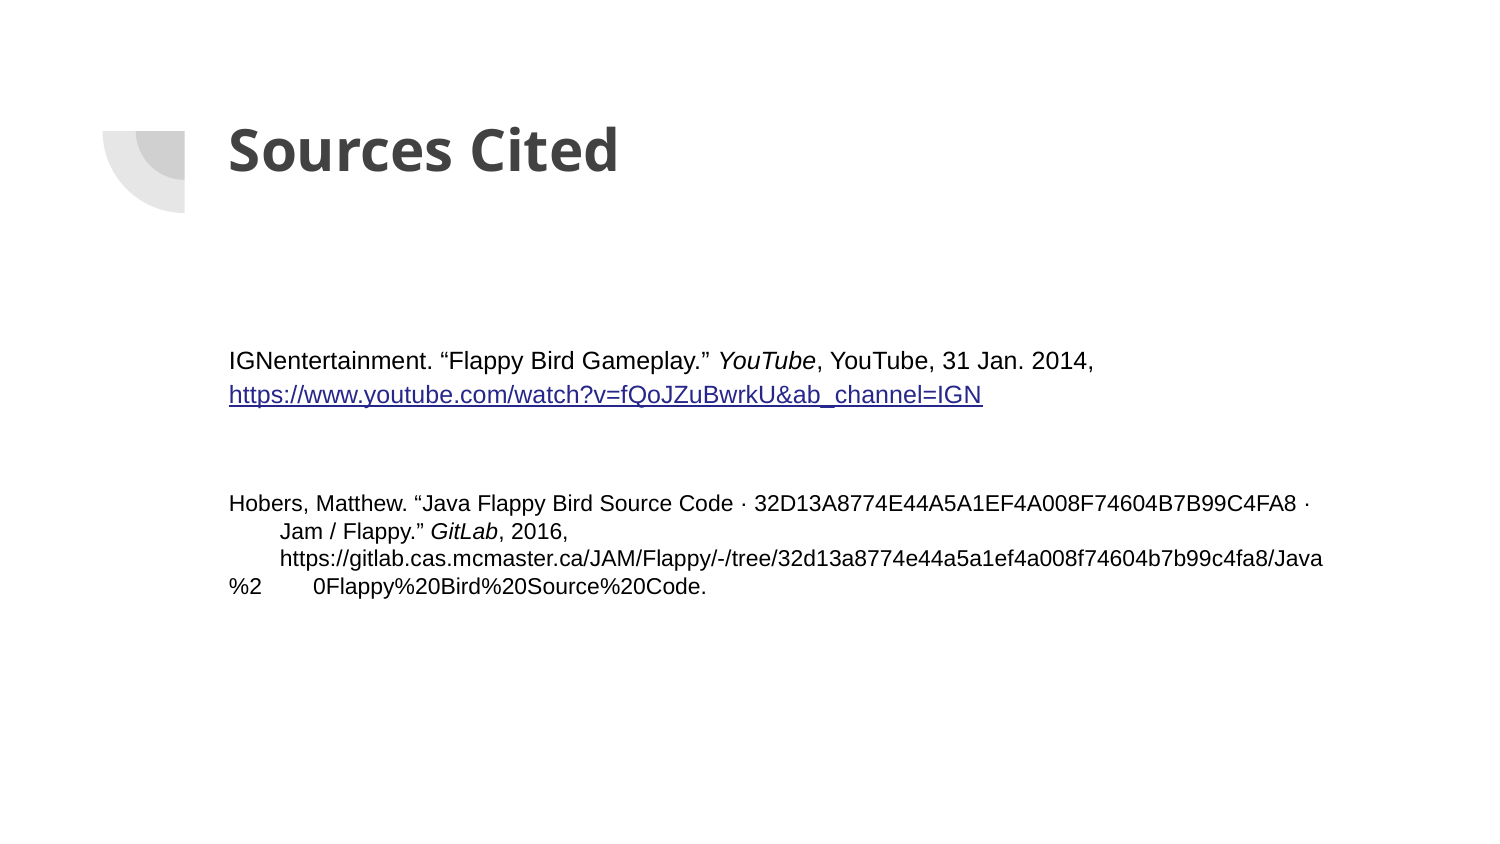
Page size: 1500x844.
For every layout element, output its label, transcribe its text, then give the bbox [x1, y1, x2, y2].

list IGNentertainment. “Flappy Bird Gameplay.” YouTube, YouTube, 31 Jan. 2014, aaaahttps://www.youtube.com/watch?v=fQoJZuBwrkU&ab_channel=IGN Hobers, Matthew. “Java Flappy Bird Source Code · 32D13A8774E44A5A1EF4A008F74604B7B99C4FA8 · aaaaJam / Flappy.” GitLab, 2016, aaaahttps://gitlab.cas.mcmaster.ca/JAM/Flappy/-/tree/32d13a8774e44a5a1ef4a008f74604b7b99c4fa8/Java%2aaaa0Flappy%20Bird%20Source%20Code. [213, 325, 1368, 743]
title Sources Cited [213, 98, 1368, 263]
